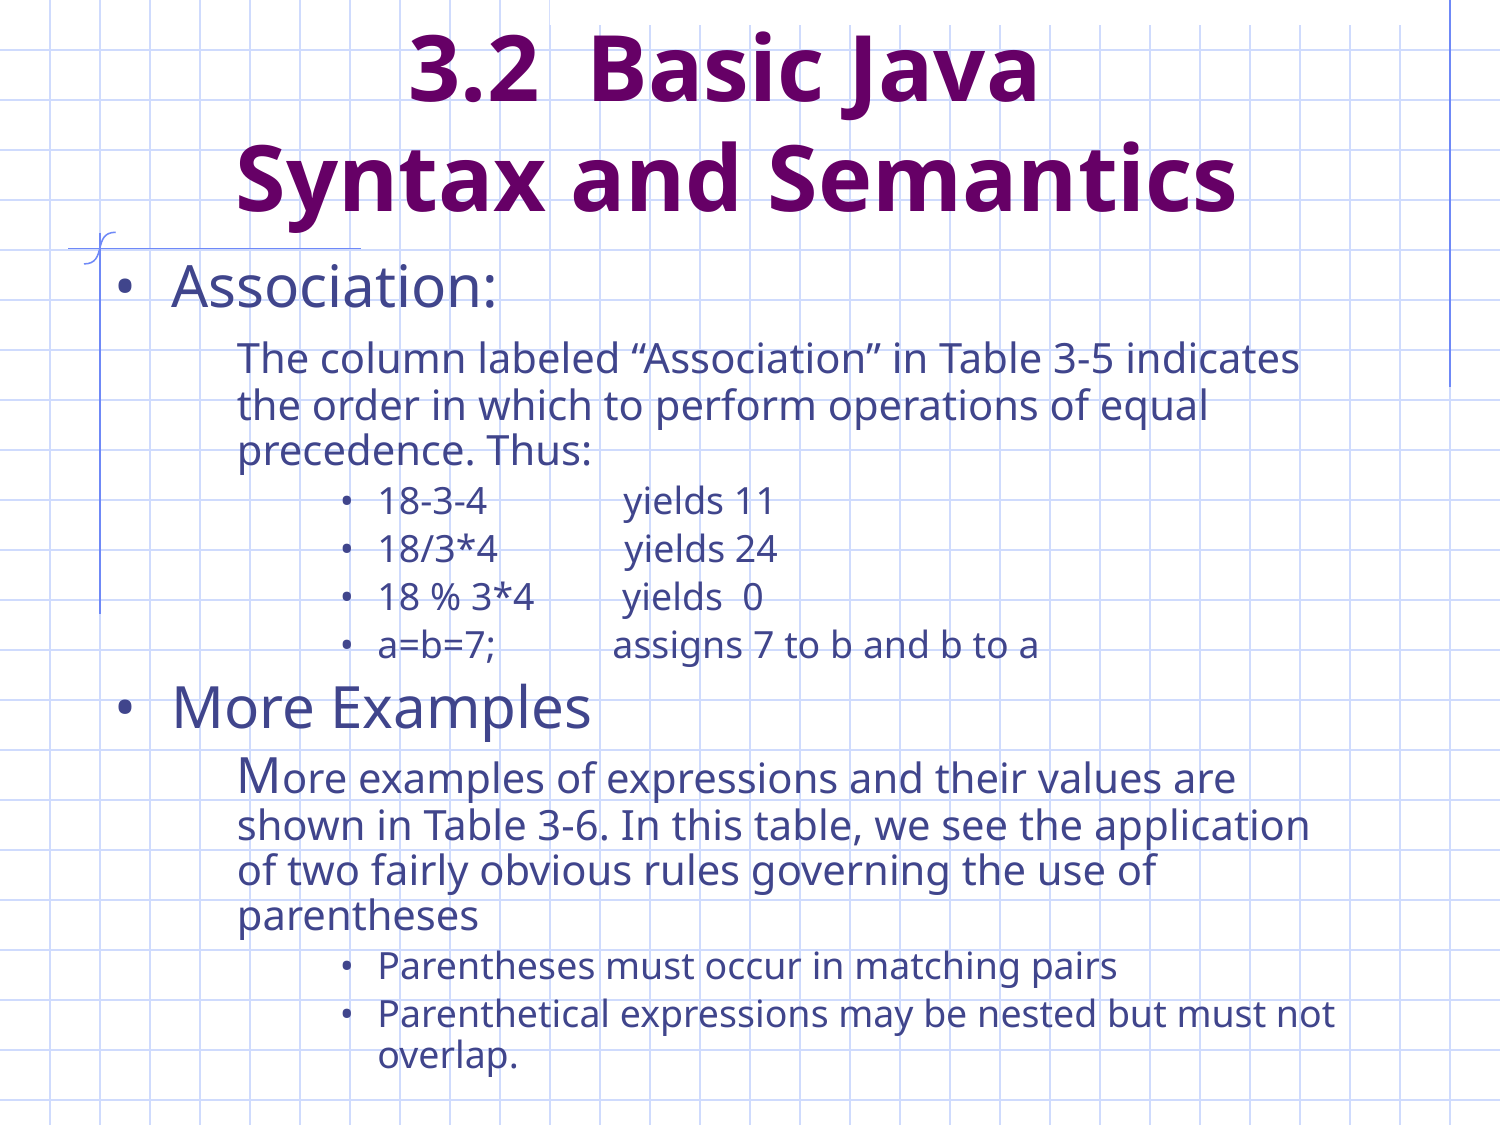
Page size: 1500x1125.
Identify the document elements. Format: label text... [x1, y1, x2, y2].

title 3.2 Basic Java Syntax and Semantics [99, 112, 1375, 238]
list Association: The column labeled “Association” in Table 3-5 indicates the order in which to perform operations of equal precedence. Thus: 18-3-4 yields 11 18/3*4 yields 24 18 % 3*4 yields 0 a=b=7; assigns 7 to b and b to a More Examples More examples of expressions and their values are shown in Table 3-6. In this table, we see the application of two fairly obvious rules governing the use of parentheses Parentheses must occur in matching pairs Parenthetical expressions may be nested but must not overlap. [99, 249, 1375, 1063]
